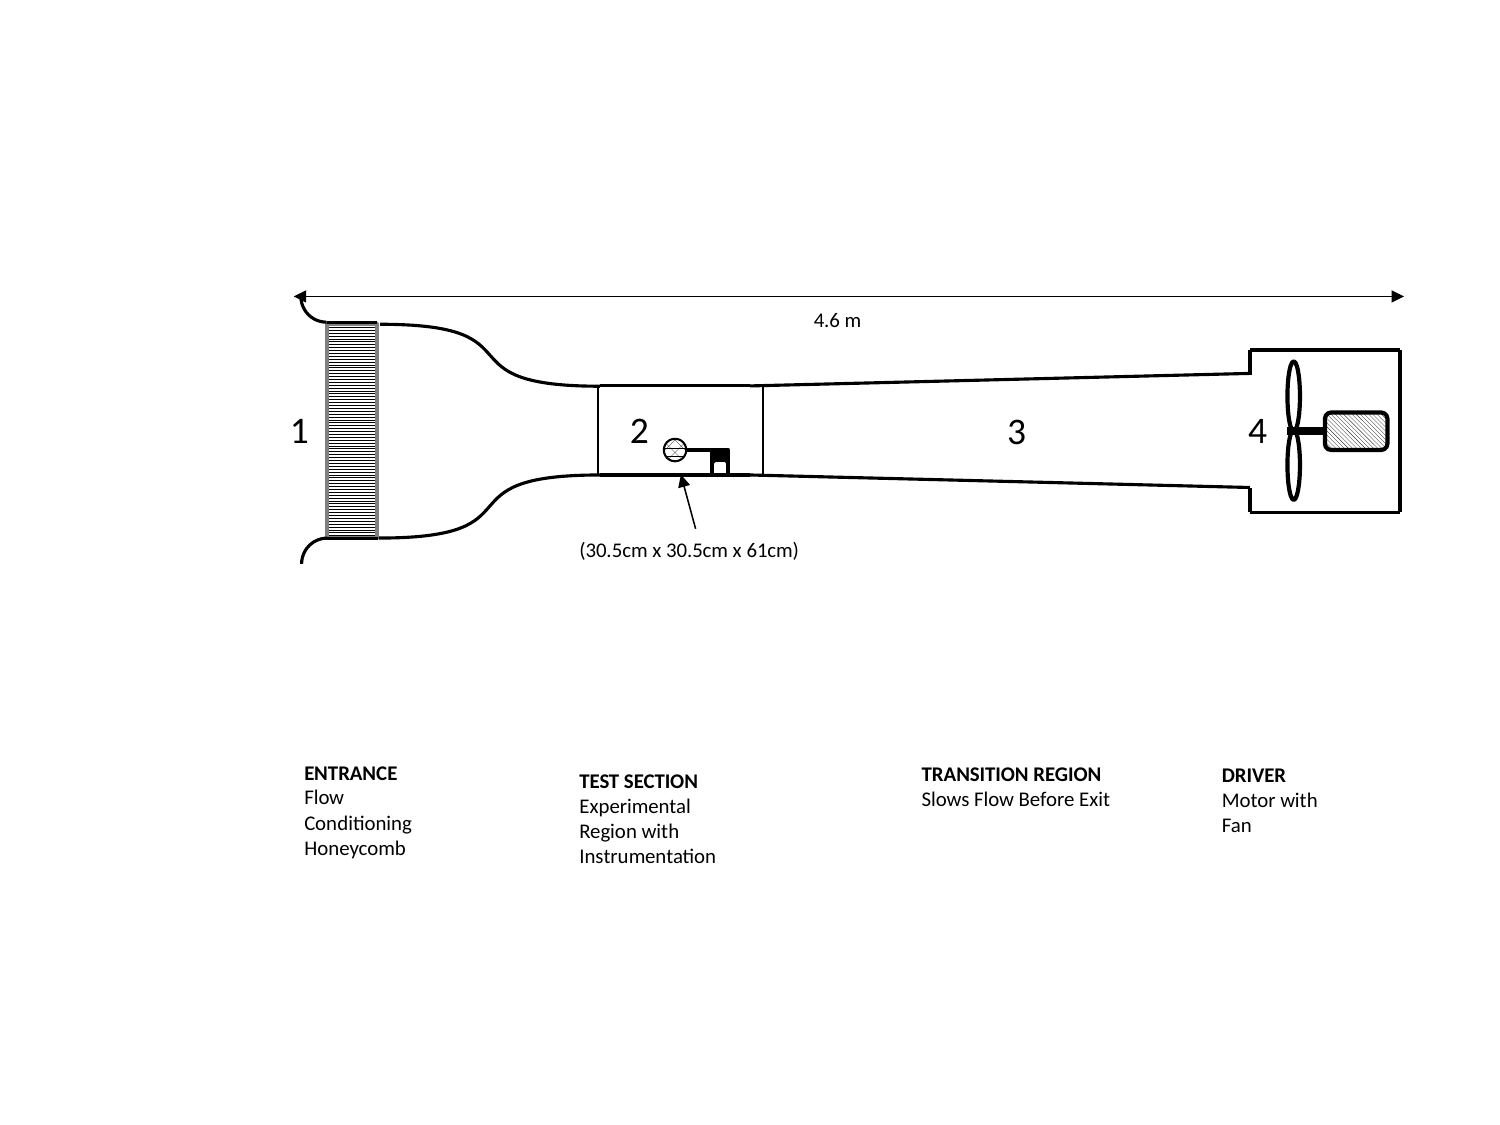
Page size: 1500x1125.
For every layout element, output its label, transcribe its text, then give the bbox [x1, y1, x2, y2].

text_box ENTRANCE Flow Conditioning Honeycomb [289, 751, 439, 867]
text_box [596, 395, 765, 473]
text_box [1285, 438, 1303, 502]
text_box 1 [275, 398, 313, 459]
text_box [710, 448, 730, 473]
text_box (30.5cm x 30.5cm x 61cm) [564, 528, 857, 569]
text_box 4 [1233, 398, 1271, 459]
text_box TEST SECTION Experimental Region with Instrumentation [564, 760, 735, 876]
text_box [749, 474, 1251, 488]
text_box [749, 373, 1251, 387]
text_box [379, 324, 601, 387]
text_box [661, 436, 689, 464]
text_box 4.6 m [799, 304, 925, 340]
text_box [714, 462, 726, 473]
text_box DRIVER Motor with Fan [1207, 754, 1356, 844]
text_box [689, 448, 729, 452]
text_box TRANSITION REGION Slows Flow Before Exit [906, 753, 1134, 818]
text_box [1285, 359, 1303, 430]
text_box 2 [615, 398, 653, 459]
text_box [1322, 410, 1390, 453]
text_box [325, 323, 379, 537]
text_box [378, 474, 601, 539]
text_box [300, 537, 328, 564]
text_box [301, 304, 327, 323]
text_box 3 [992, 399, 1030, 460]
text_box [680, 474, 696, 530]
